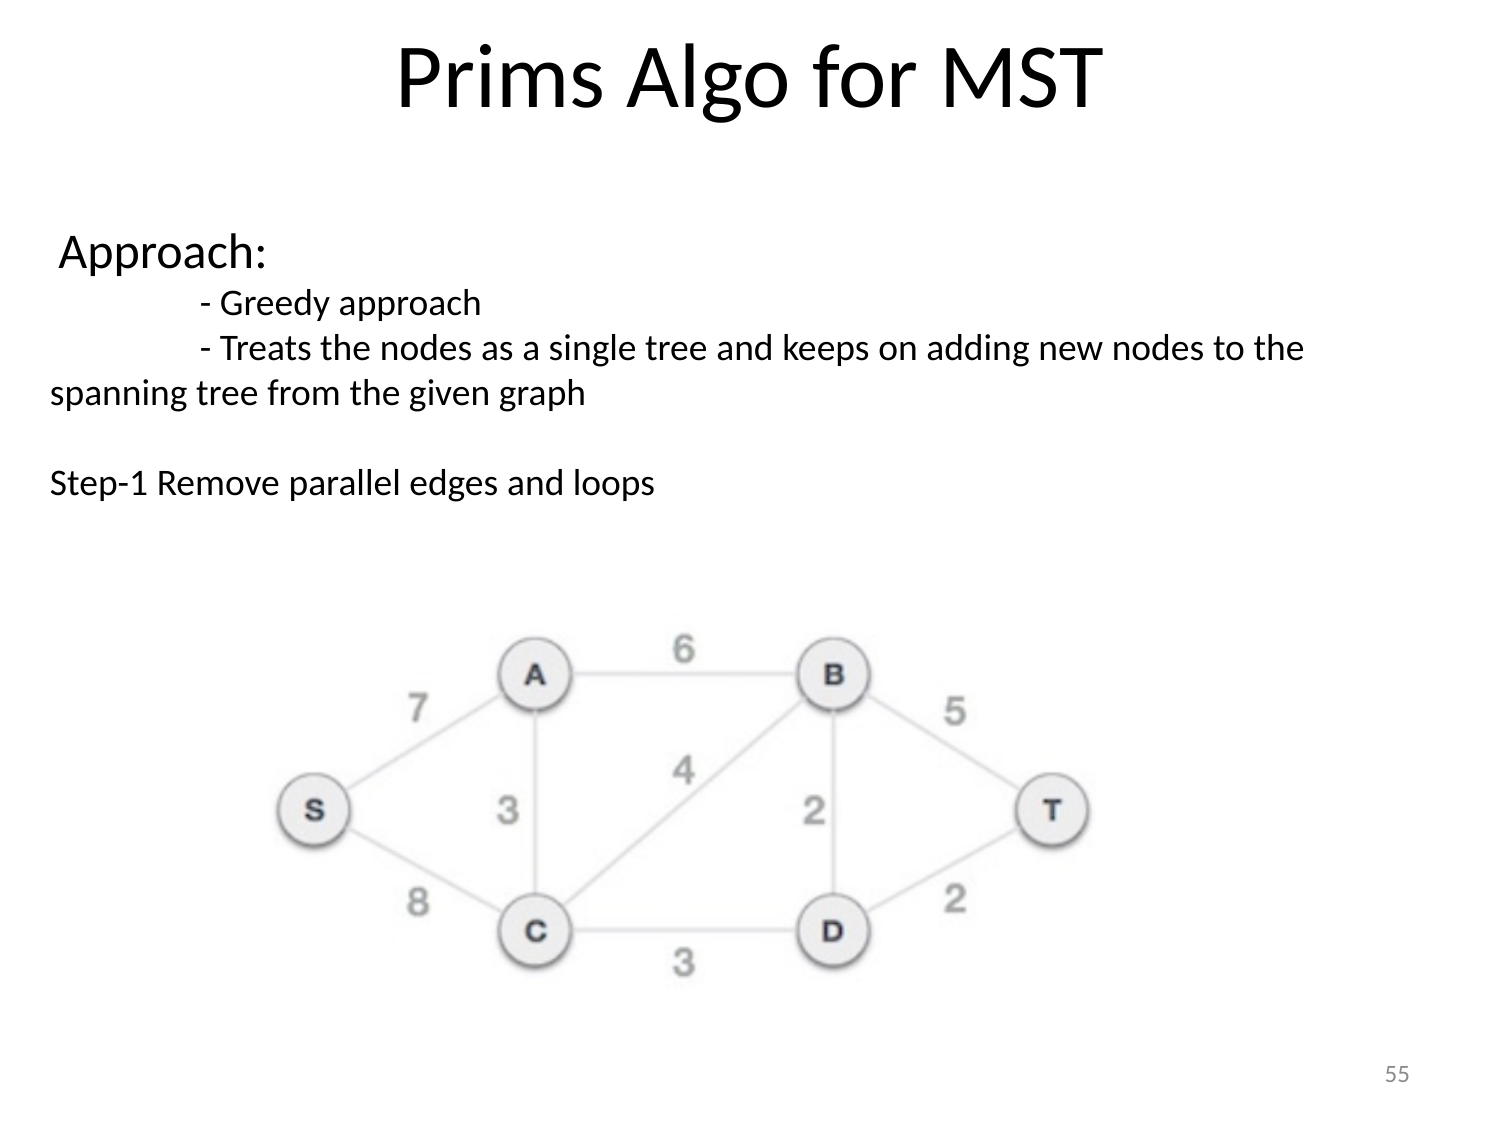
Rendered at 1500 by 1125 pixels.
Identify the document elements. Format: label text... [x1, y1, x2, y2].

text_box Approach: - Greedy approach - Treats the nodes as a single tree and keeps on adding new nodes to the spanning tree from the given graph Step-1 Remove parallel edges and loops [35, 210, 1465, 511]
slide_number 55 [1074, 1042, 1425, 1103]
title Prims Algo for MST [75, 0, 1425, 143]
picture [198, 597, 1139, 1028]
